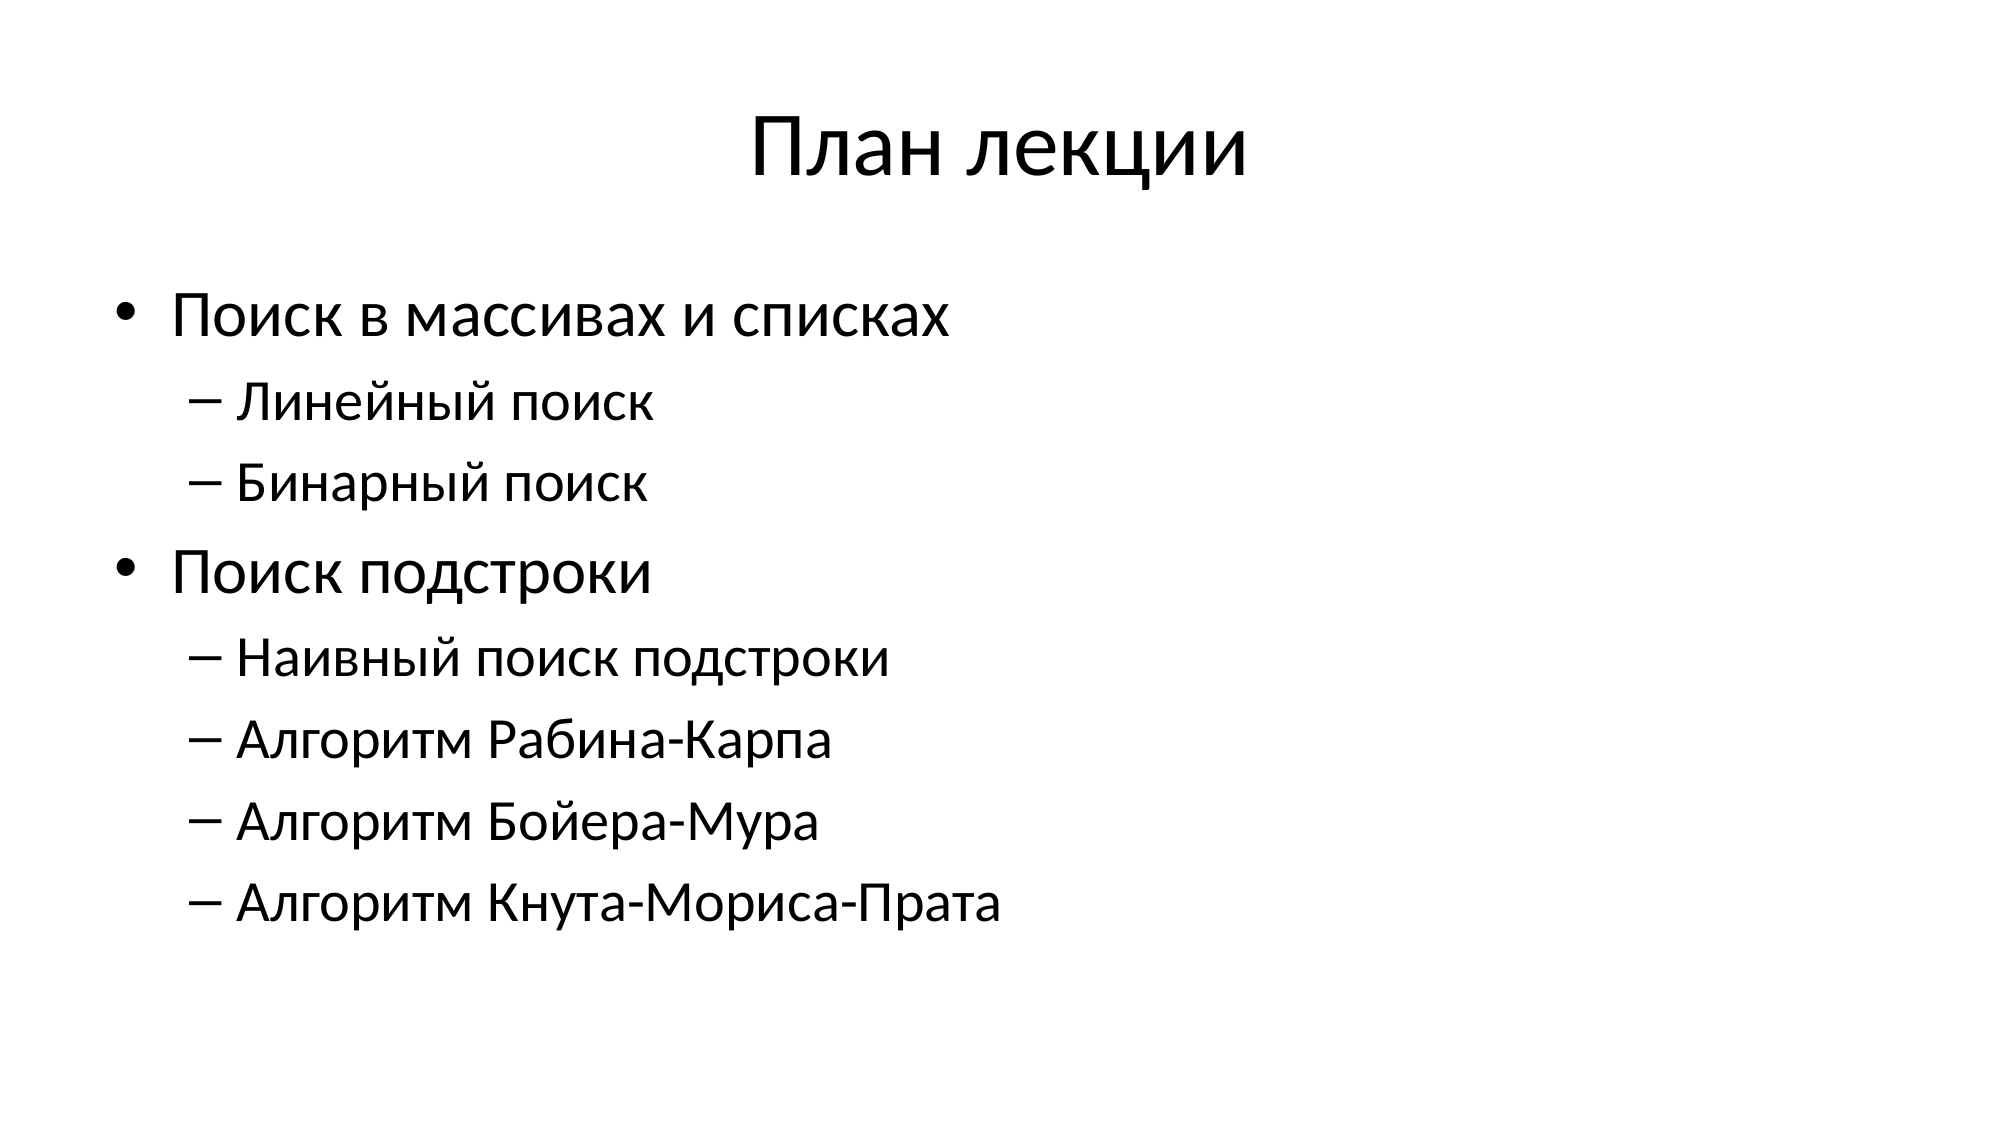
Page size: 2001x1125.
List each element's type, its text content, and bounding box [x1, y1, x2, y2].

list Поиск в массивах и списках Линейный поиск Бинарный поиск Поиск подстроки Наивный поиск подстроки Алгоритм Рабина-Карпа Алгоритм Бойера-Мура Алгоритм Кнута-Мориса-Прата [99, 262, 1900, 1005]
title План лекции [99, 45, 1900, 233]
